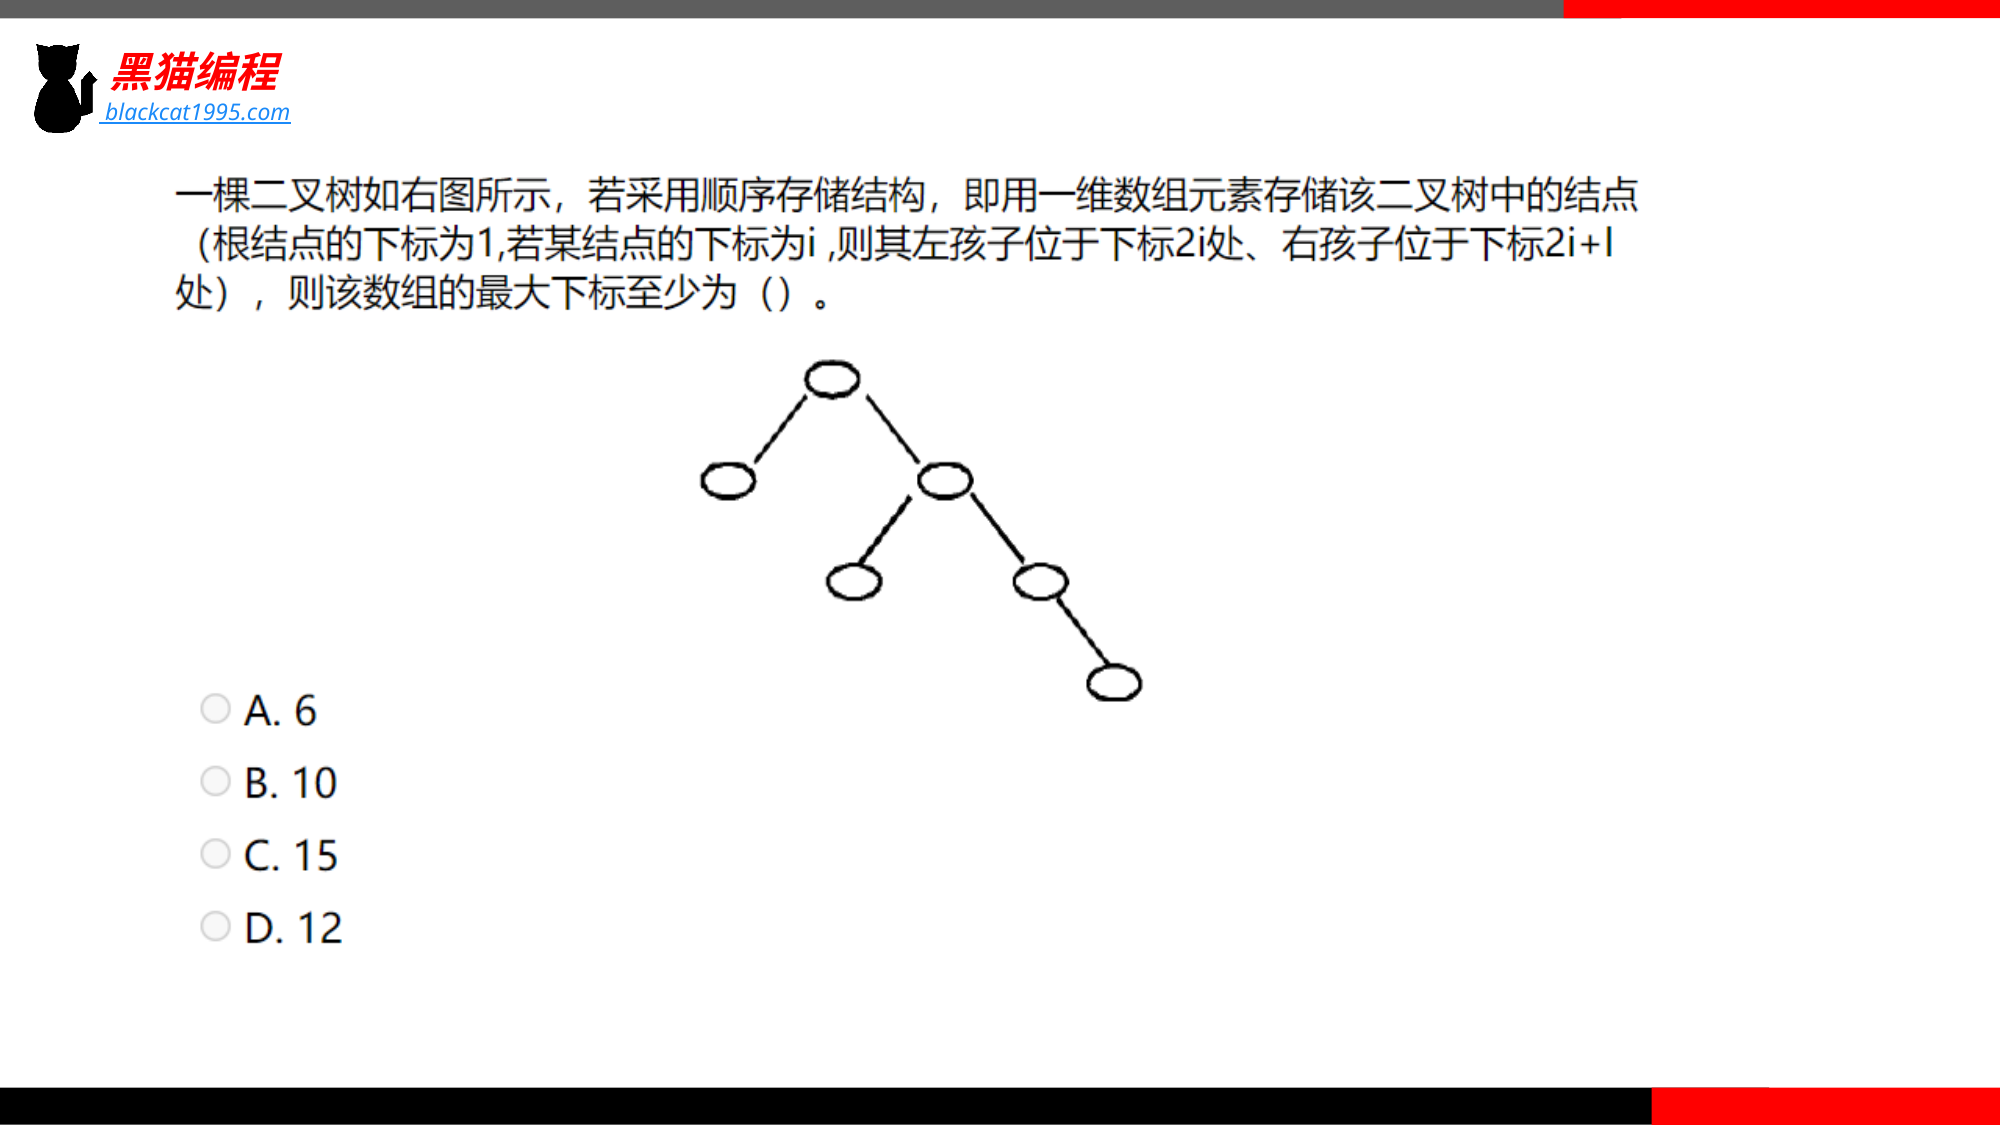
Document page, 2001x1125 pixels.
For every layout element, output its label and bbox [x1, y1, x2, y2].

picture [152, 148, 1682, 722]
picture [21, 44, 110, 133]
picture [179, 670, 384, 977]
